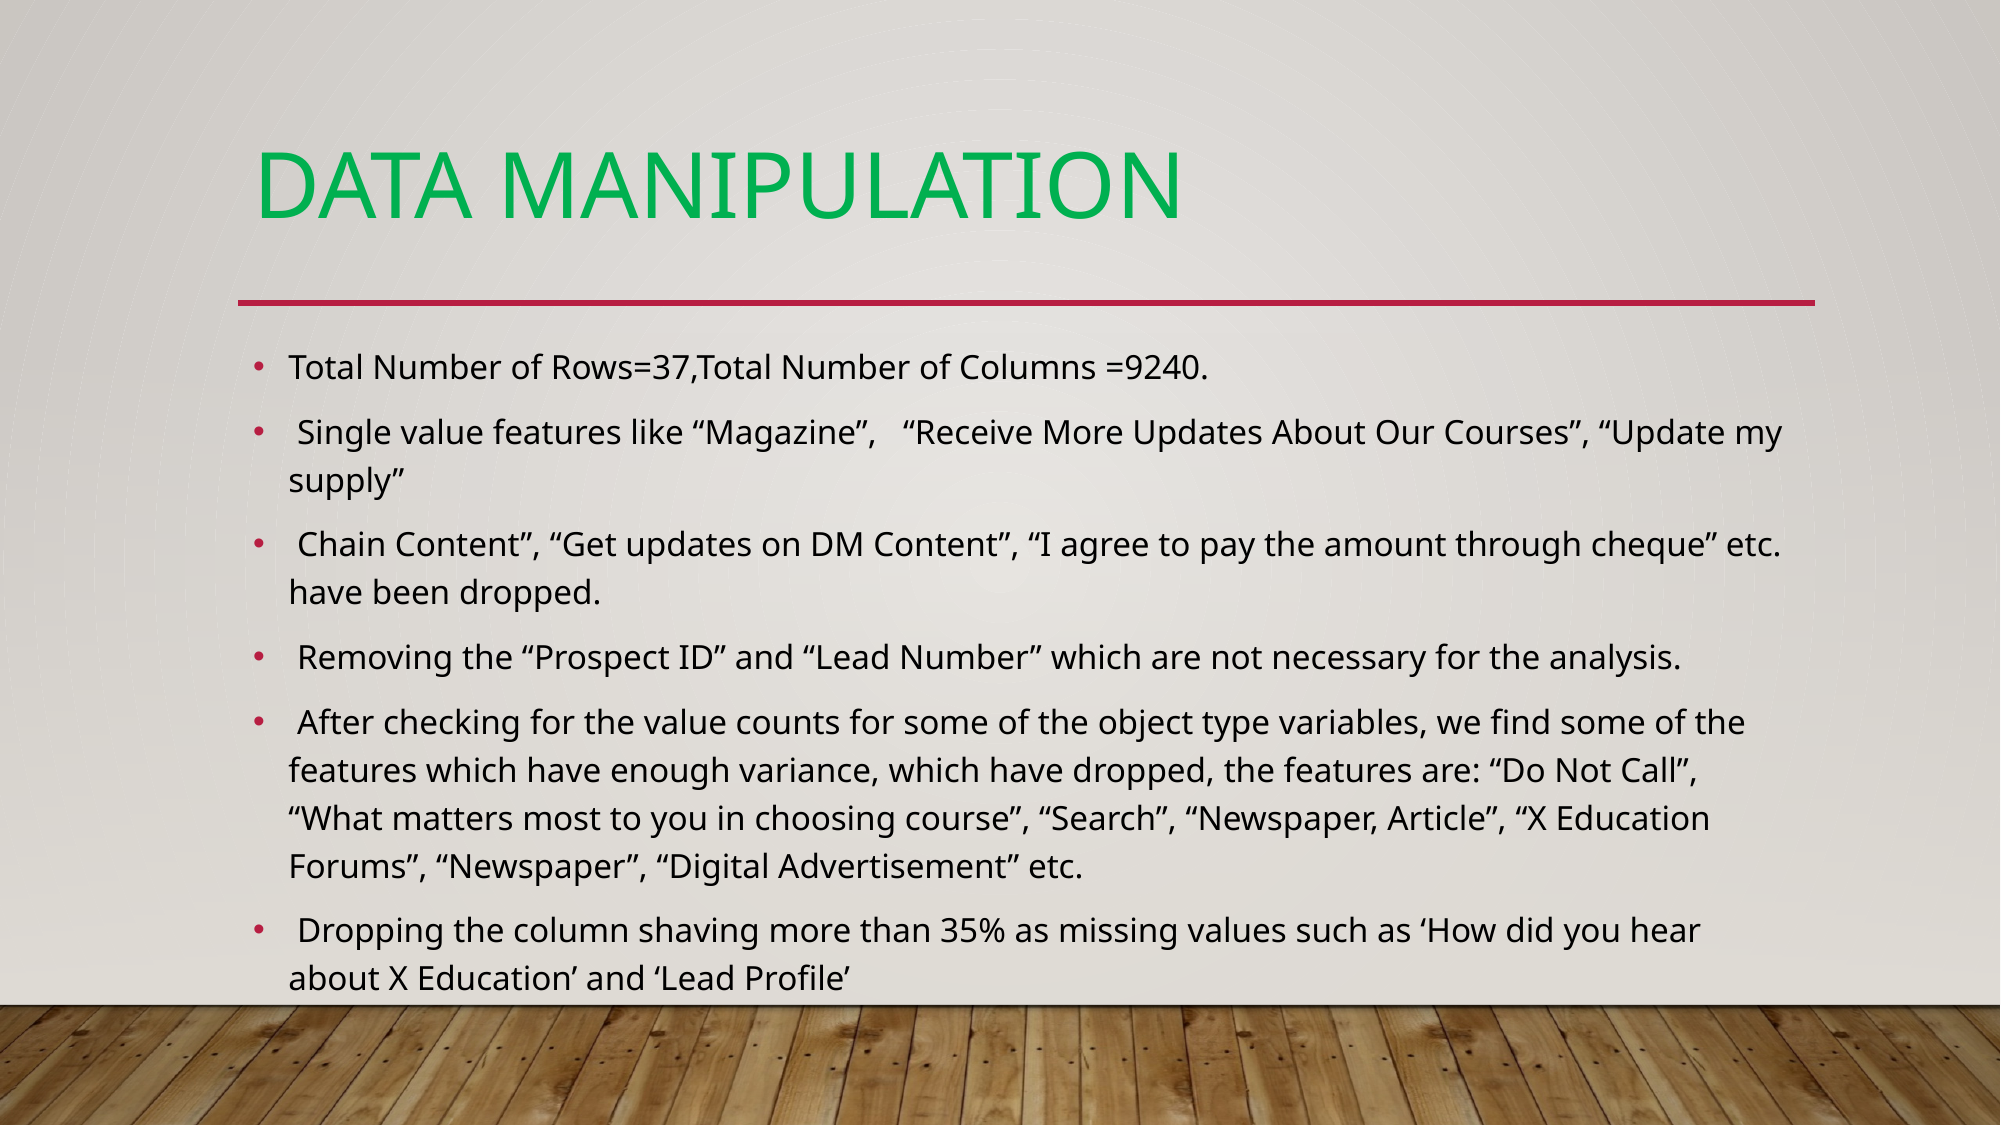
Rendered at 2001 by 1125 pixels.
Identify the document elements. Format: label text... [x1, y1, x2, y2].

title DATA MANIPULATION [238, 131, 1814, 305]
picture [0, 1005, 2000, 1125]
list Total Number of Rows=37,Total Number of Columns =9240. Single value features like “Magazine”, “Receive More Updates About Our Courses”, “Update my supply” Chain Content”, “Get updates on DM Content”, “I agree to pay the amount through cheque” etc. have been dropped. Removing the “Prospect ID” and “Lead Number” which are not necessary for the analysis. After checking for the value counts for some of the object type variables, we find some of the features which have enough variance, which have dropped, the features are: “Do Not Call”, “What matters most to you in choosing course”, “Search”, “Newspaper, Article”, “X Education Forums”, “Newspaper”, “Digital Advertisement” etc. Dropping the column shaving more than 35% as missing values such as ‘How did you hear about X Education’ and ‘Lead Profile’ [238, 330, 1814, 1013]
